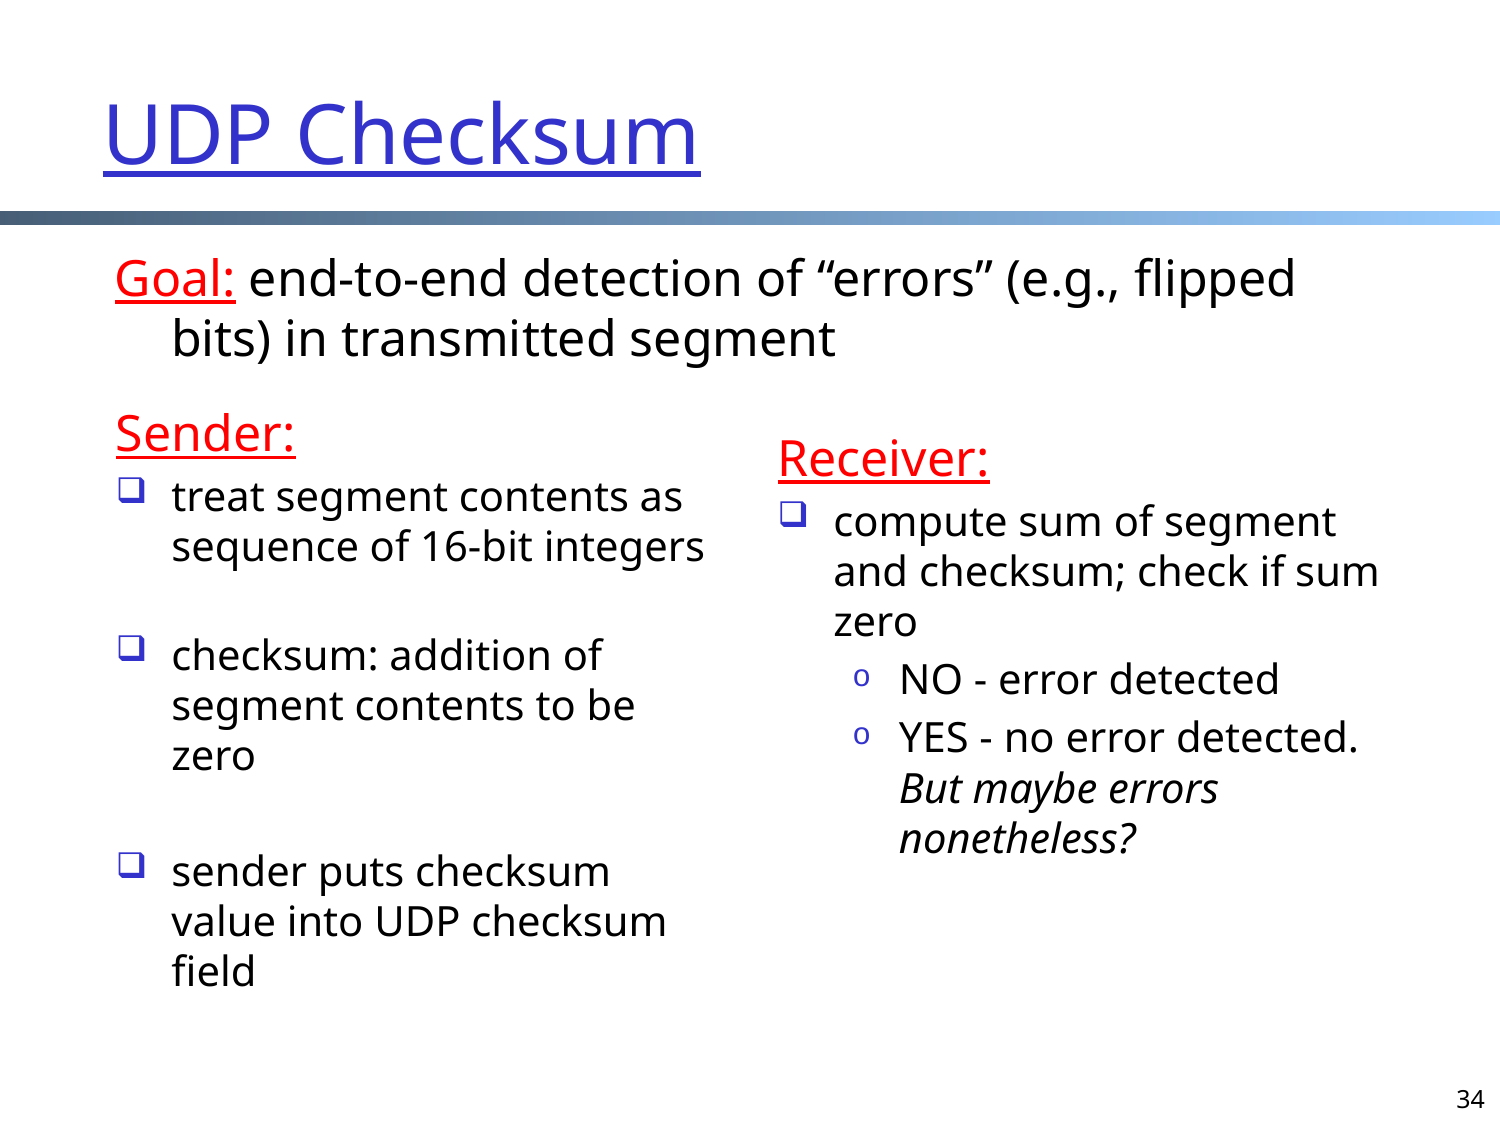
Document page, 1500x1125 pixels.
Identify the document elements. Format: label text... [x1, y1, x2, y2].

list Sender: treat segment contents as sequence of 16-bit integers checksum: addition of segment contents to be zero sender puts checksum value into UDP checksum field [100, 394, 725, 1097]
list Receiver: compute sum of segment and checksum; check if sum zero NO - error detected YES - no error detected. But maybe errors nonetheless? [762, 418, 1429, 954]
text_box [1424, 212, 1428, 224]
title UDP Checksum [87, 37, 1363, 225]
slide_number 34 [1150, 1049, 1500, 1125]
text_box Goal: end-to-end detection of “errors” (e.g., flipped bits) in transmitted segment [99, 239, 1400, 379]
